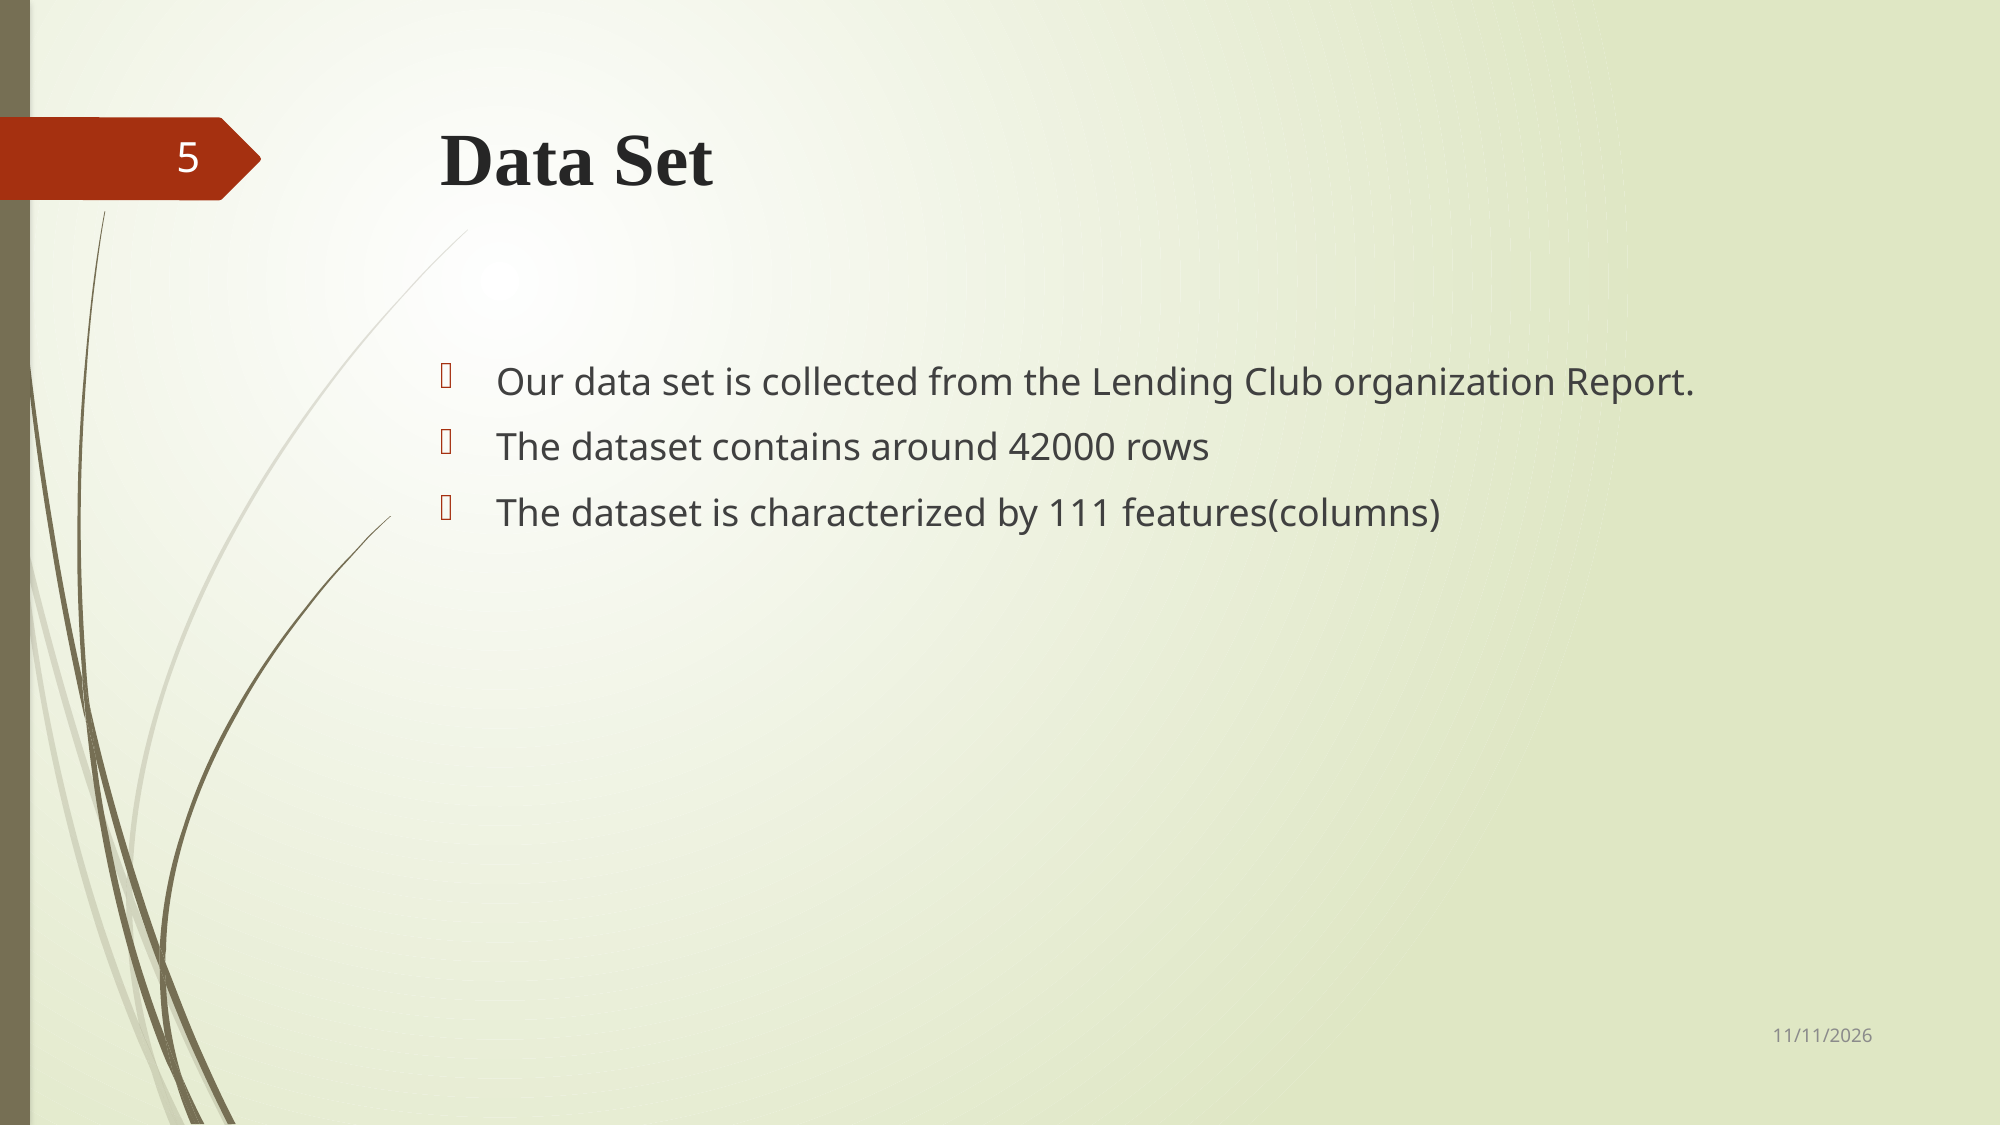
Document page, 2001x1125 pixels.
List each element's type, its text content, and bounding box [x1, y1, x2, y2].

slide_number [1699, 1005, 1888, 1067]
title Data Set [425, 102, 1888, 218]
list Our data set is collected from the Lending Club organization Report. The dataset contains around 42000 rows The dataset is characterized by 111 features(columns) [424, 350, 1888, 970]
slide_number 5 [87, 129, 216, 190]
